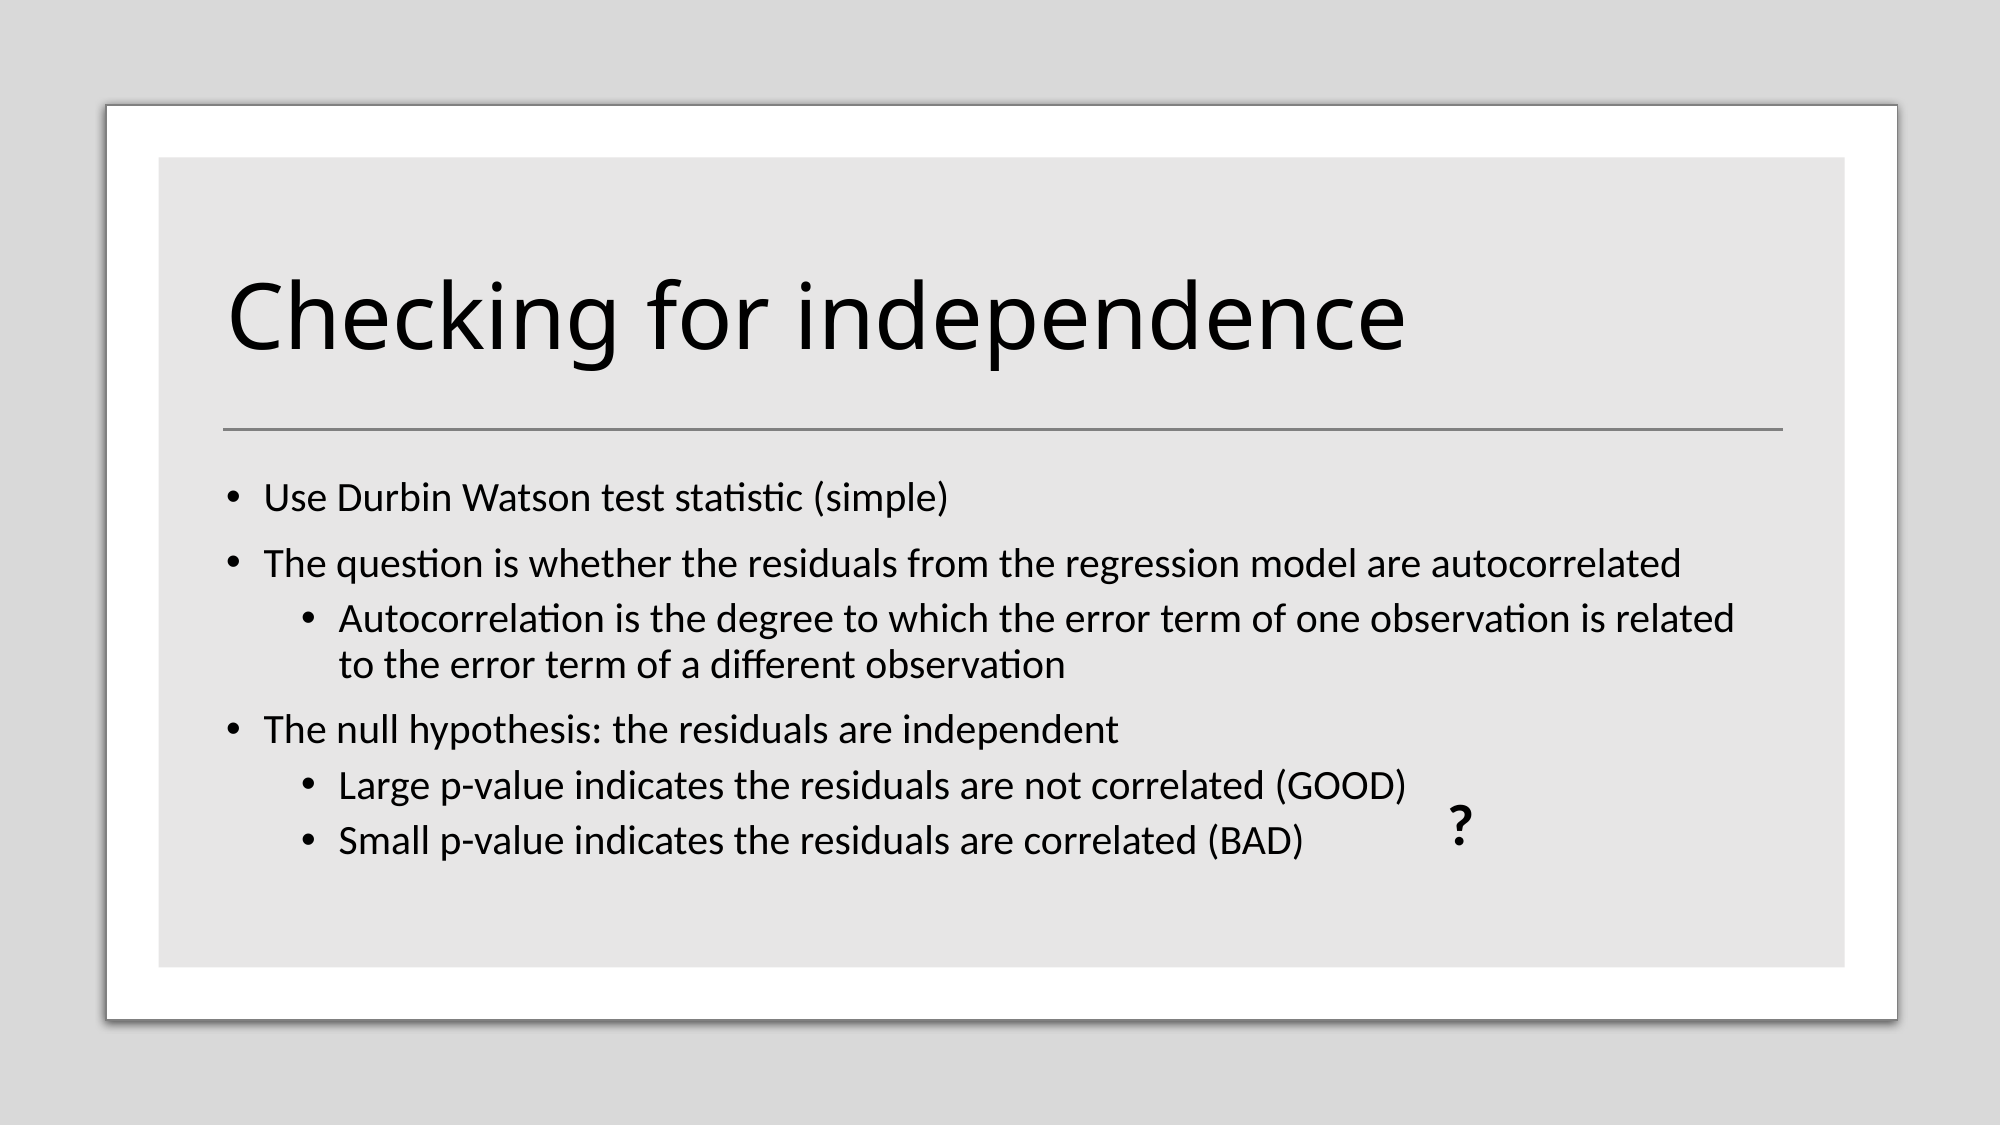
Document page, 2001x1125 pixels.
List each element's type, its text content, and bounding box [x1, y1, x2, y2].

text_box [0, 0, 2000, 1125]
list Use Durbin Watson test statistic (simple) The question is whether the residuals from the regression model are autocorrelated Autocorrelation is the degree to which the error term of one observation is related to the error term of a different observation The null hypothesis: the residuals are independent Large p-value indicates the residuals are not correlated (GOOD) Small p-value indicates the residuals are correlated (BAD) [211, 468, 1793, 914]
text_box ? [1357, 779, 1440, 865]
text_box [158, 156, 1846, 968]
text_box [105, 104, 1898, 1021]
title Checking for independence [211, 210, 1793, 430]
